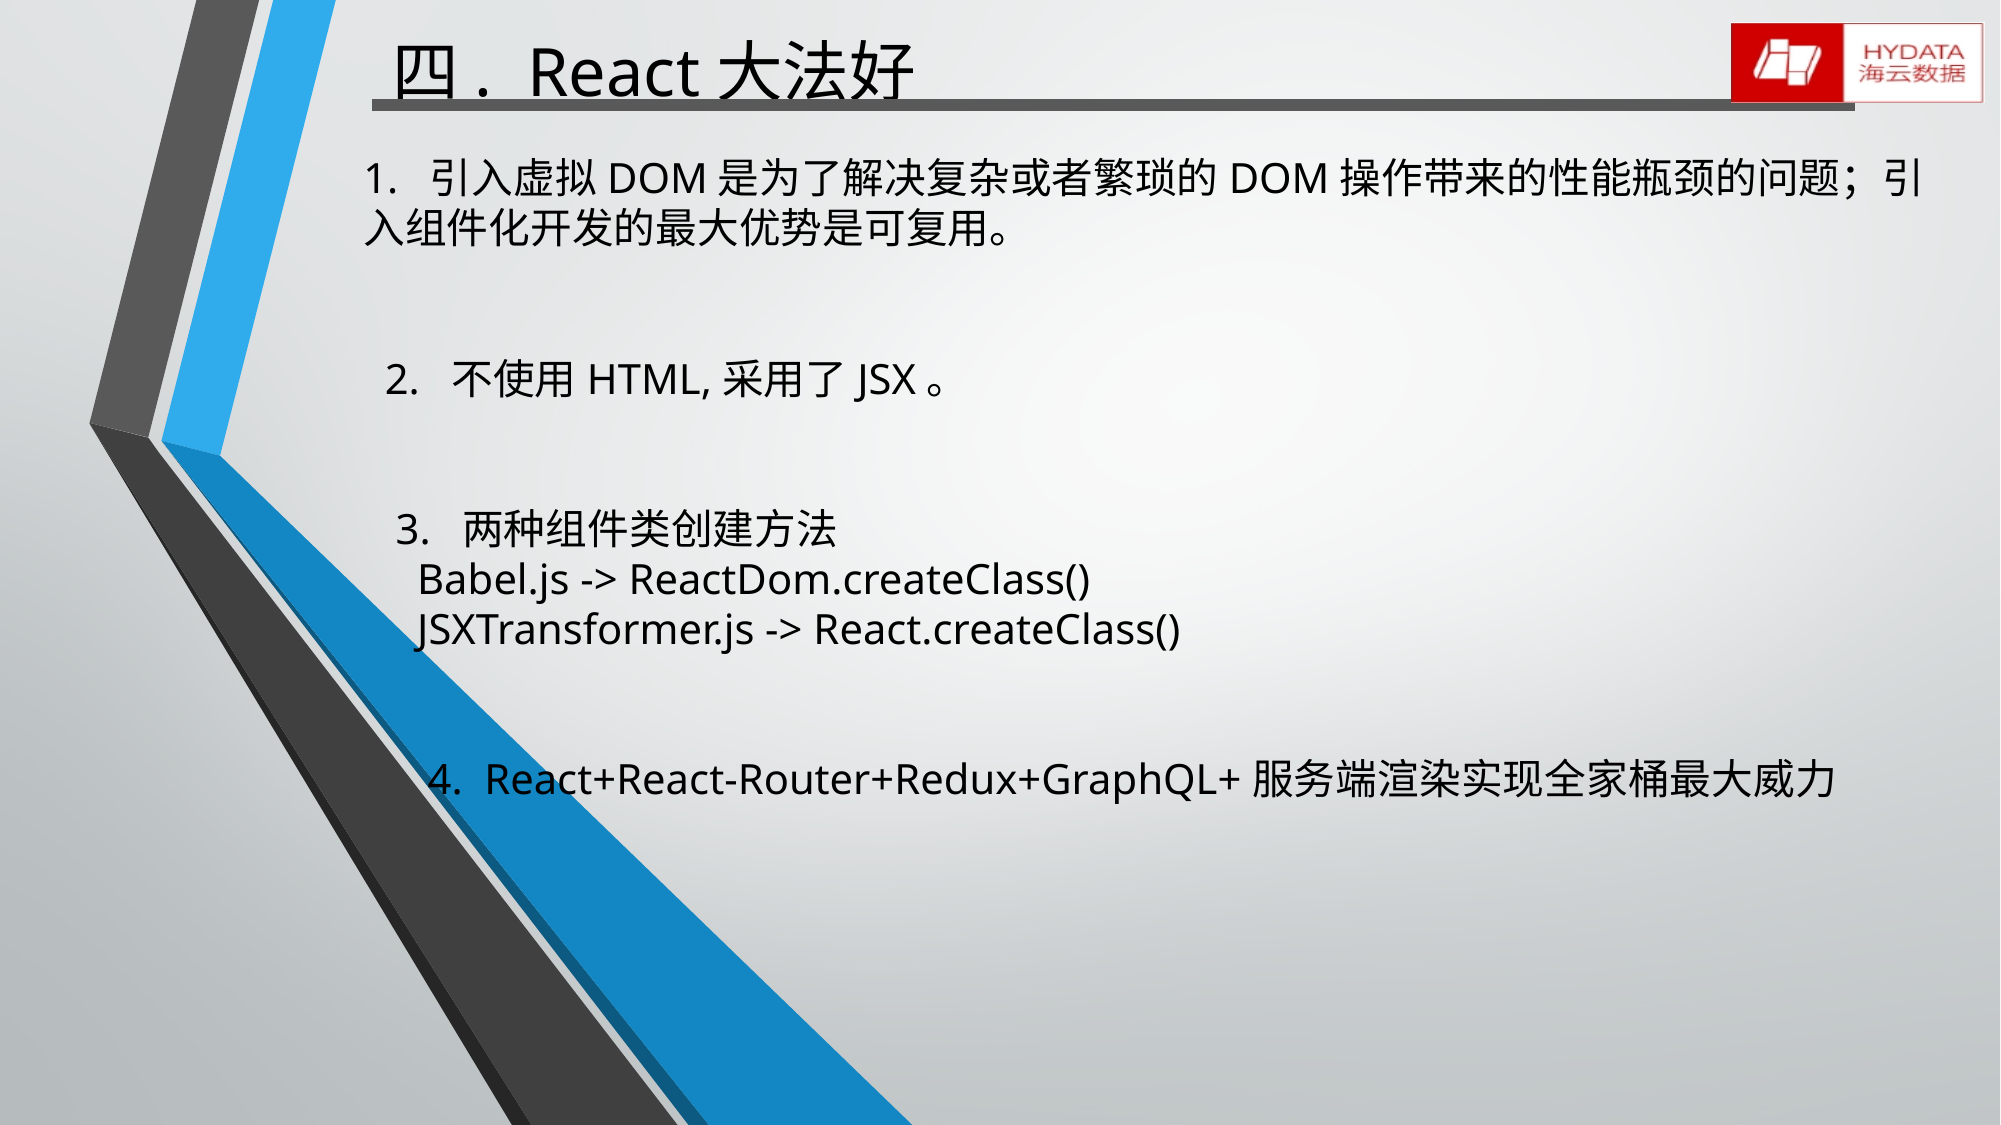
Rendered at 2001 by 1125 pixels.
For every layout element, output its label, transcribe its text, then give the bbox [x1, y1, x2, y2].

text_box 四. React大法好 [377, 22, 1079, 99]
text_box 1. 引入虚拟DOM是为了解决复杂或者繁琐的DOM操作带来的性能瓶颈的问题；引入组件化开发的最大优势是可复用。 2. 不使用HTML,采用了JSX。 3. 两种组件类创建方法 Babel.js -> ReactDom.createClass() JSXTransformer.js -> React.createClass() 4. React+React-Router+Redux+GraphQL+服务端渲染实现全家桶最大威力 [348, 144, 1956, 810]
text_box 四. React大法好 [377, 111, 1079, 117]
picture [1731, 21, 1986, 103]
